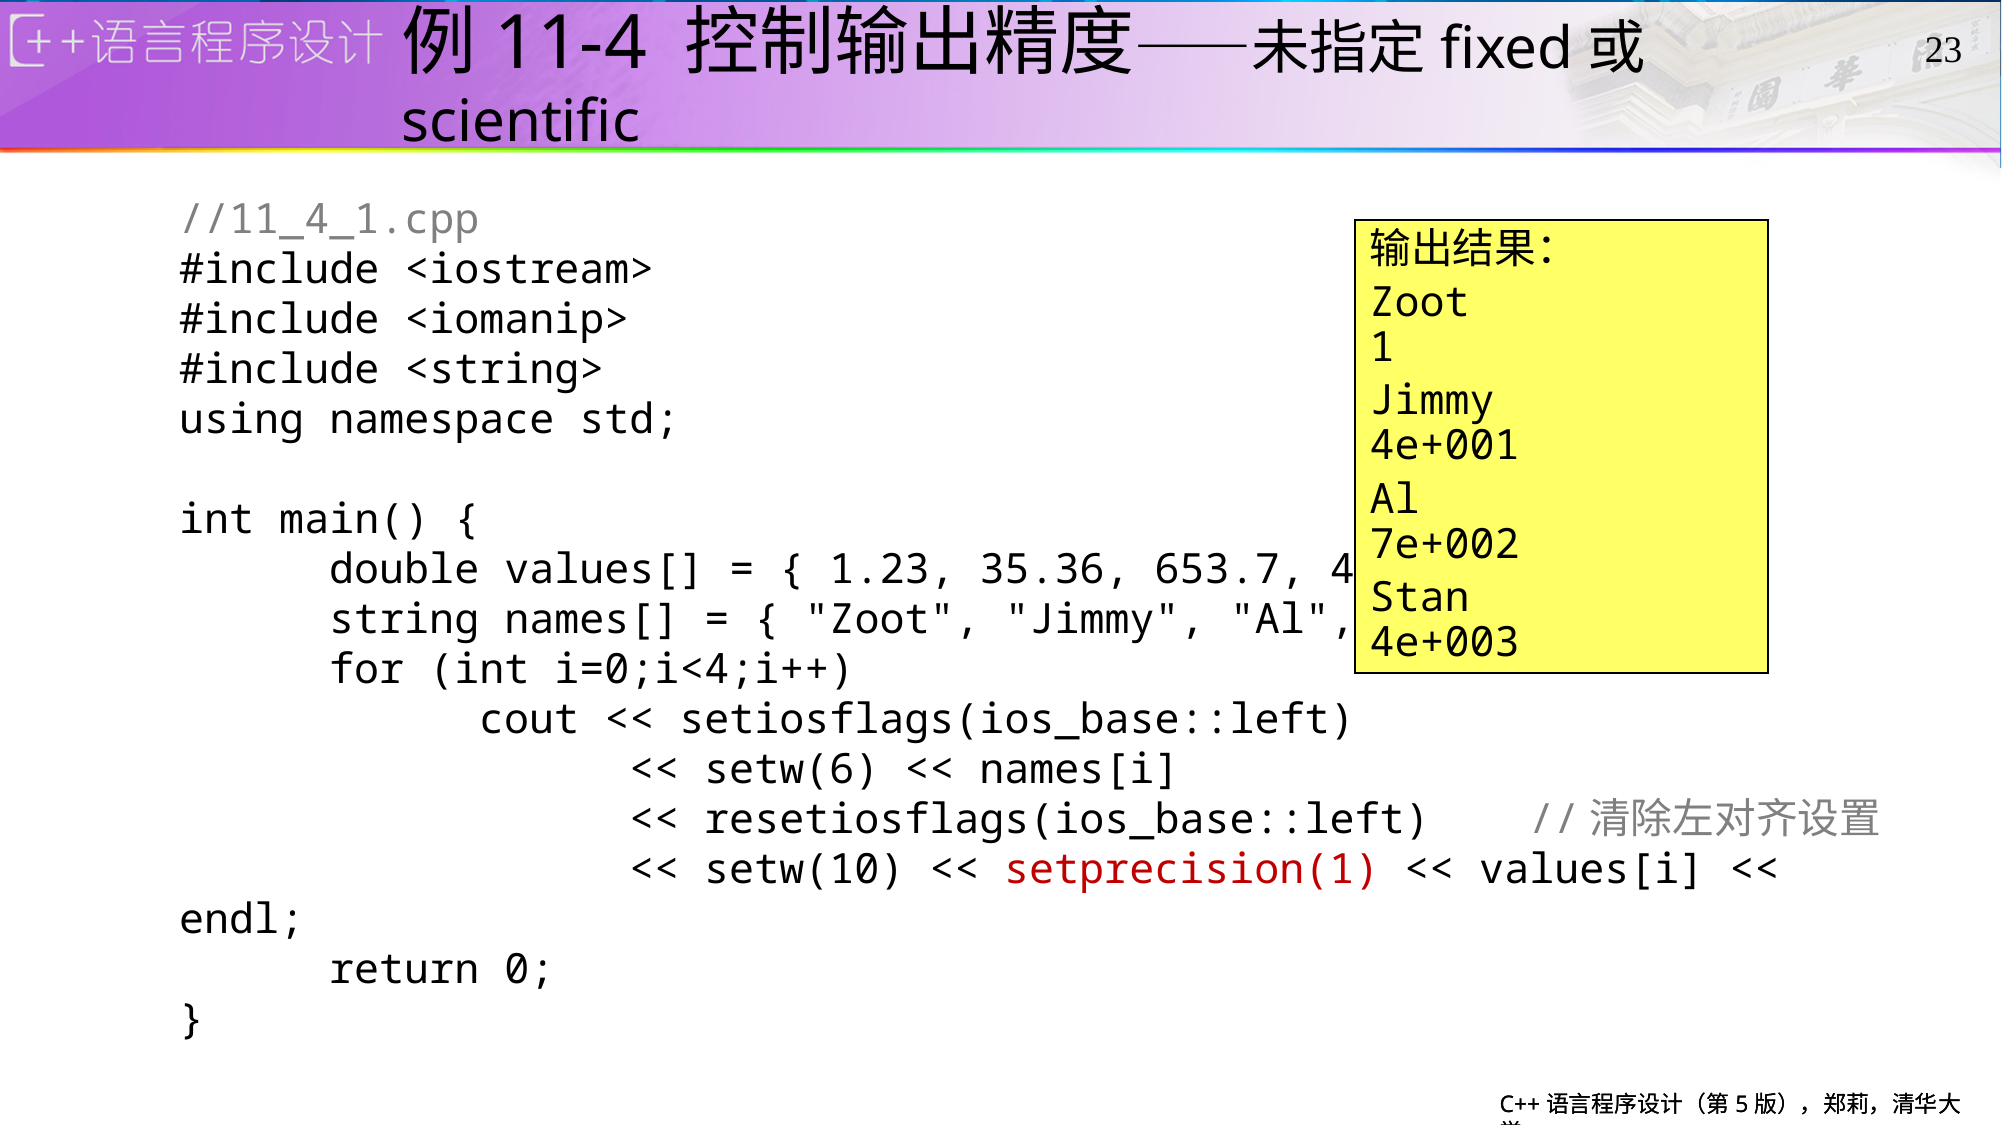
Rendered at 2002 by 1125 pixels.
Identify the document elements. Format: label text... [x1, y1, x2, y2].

text_box 输出结果： Zoot 1 Jimmy 4e+001 Al 7e+002 Stan 4e+003 [1354, 219, 1769, 673]
slide_number 23 [1527, 17, 1978, 78]
list //11_4_1.cpp #include <iostream> #include <iomanip> #include <string> using namespace std; int main() { double values[] = { 1.23, 35.36, 653.7, 4358.24 }; string names[] = { "Zoot", "Jimmy", "Al", "Stan" }; for (int i=0;i<4;i++) cout << setiosflags(ios_base::left) << setw(6) << names[i] << resetiosflags(ios_base::left) //清除左对齐设置 << setw(10) << setprecision(1) << values[i] << endl; return 0; } [150, 184, 1901, 1078]
title 例11-4 控制输出精度——未指定fixed或scientific [386, 9, 1901, 138]
picture [0, 0, 2002, 1125]
